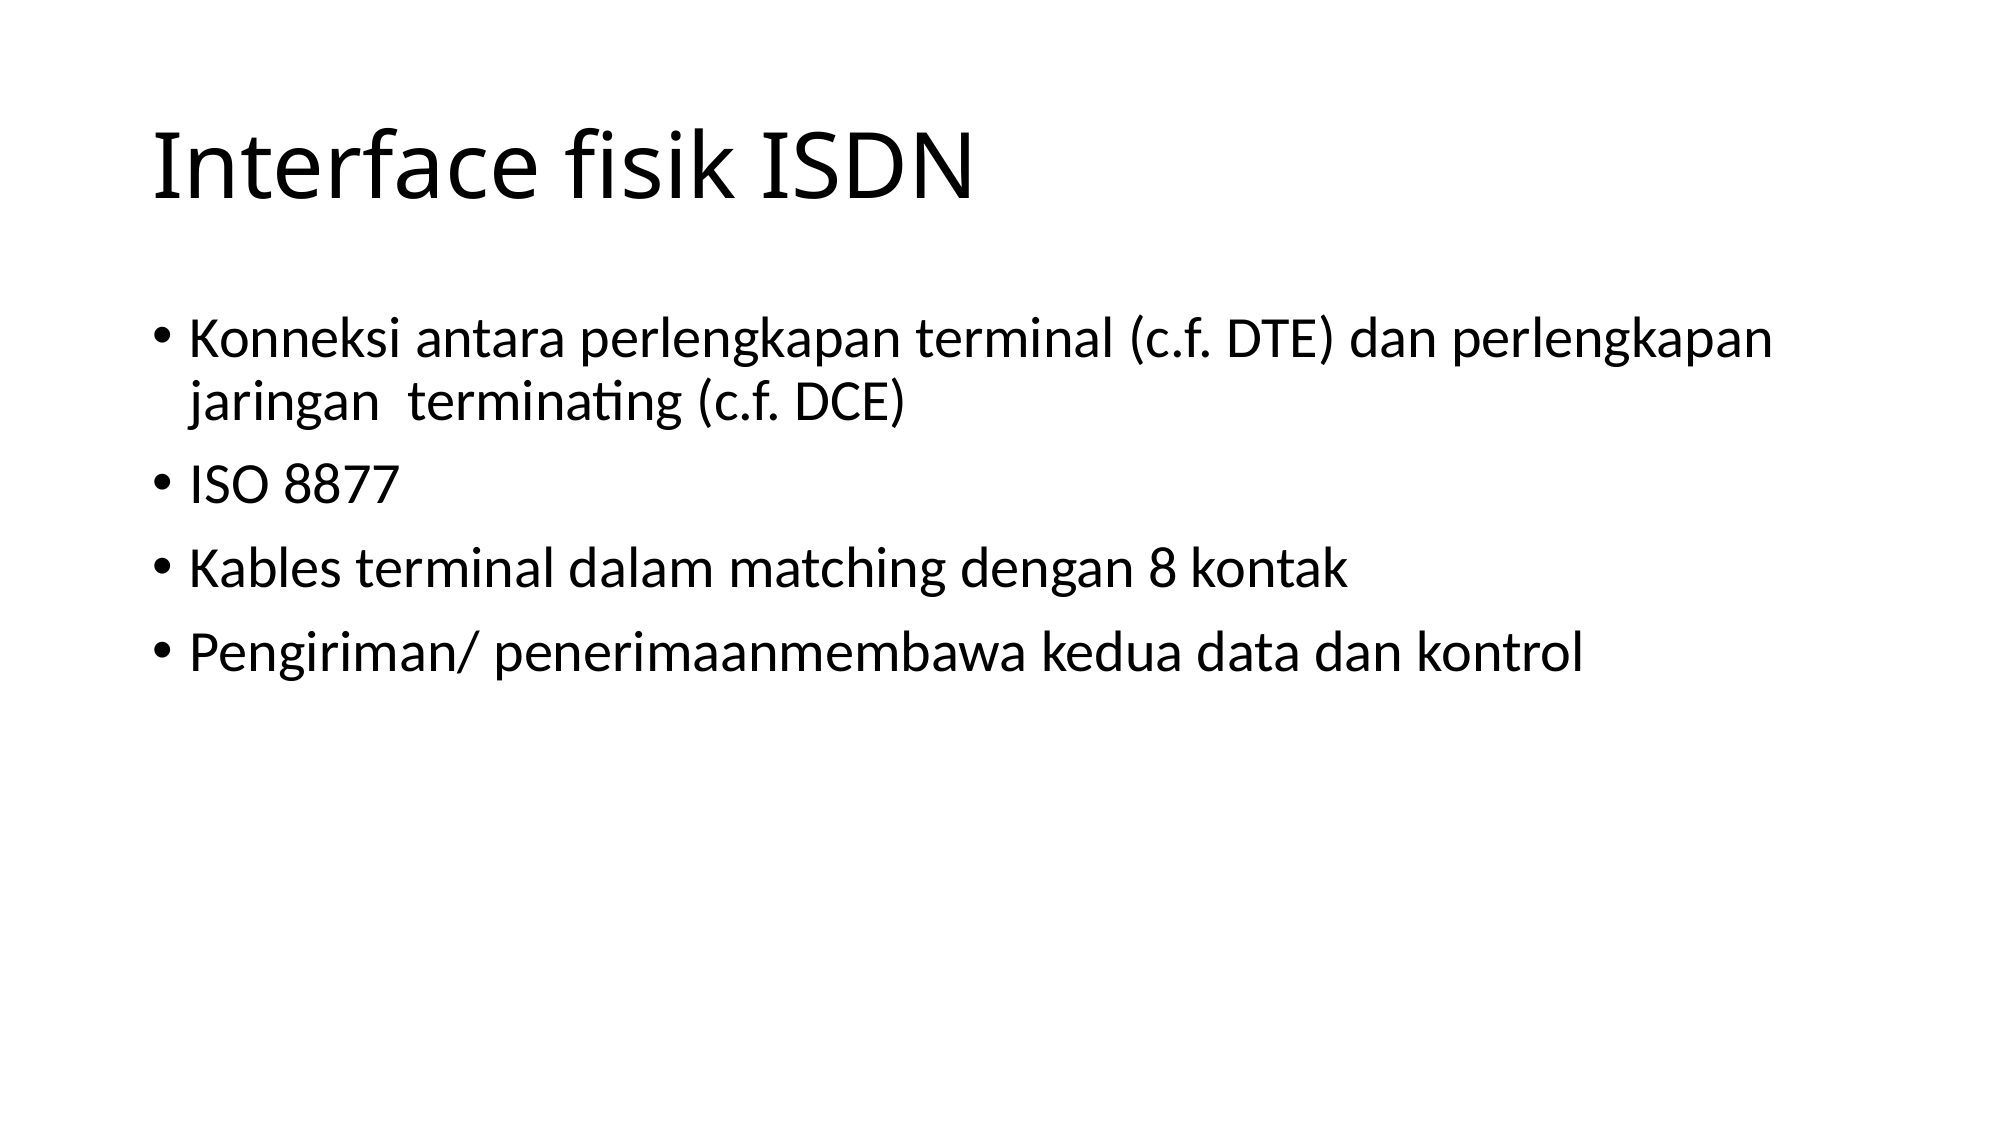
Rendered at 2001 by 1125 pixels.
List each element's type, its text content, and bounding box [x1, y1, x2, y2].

title Interface fisik ISDN [137, 59, 1863, 278]
list Konneksi antara perlengkapan terminal (c.f. DTE) dan perlengkapan jaringan terminating (c.f. DCE) ISO 8877 Kables terminal dalam matching dengan 8 kontak Pengiriman/ penerimaanmembawa kedua data dan kontrol [137, 299, 1863, 1014]
